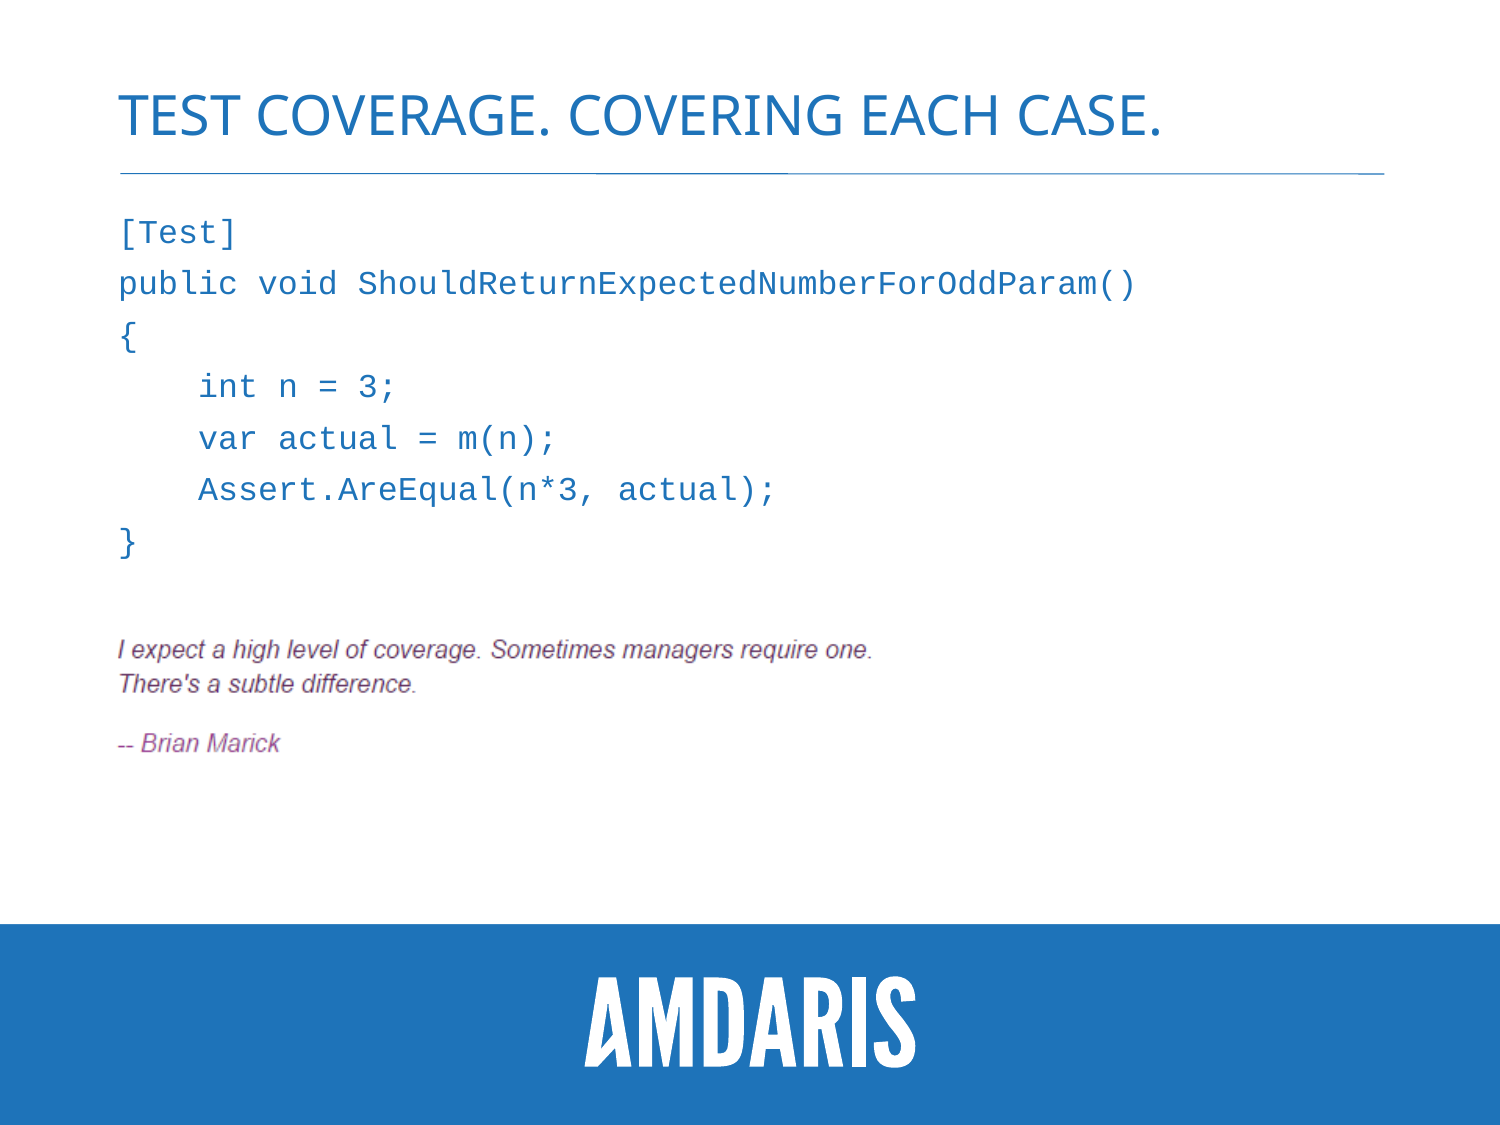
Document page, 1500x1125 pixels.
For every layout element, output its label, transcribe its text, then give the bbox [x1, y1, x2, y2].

picture [103, 631, 899, 782]
list [Test] public void ShouldReturnExpectedNumberForOddParam() { int n = 3; var actual = m(n); Assert.AreEqual(n*3, actual); } [103, 206, 1397, 887]
title Test Coverage. Covering Each Case. [103, 59, 1397, 175]
